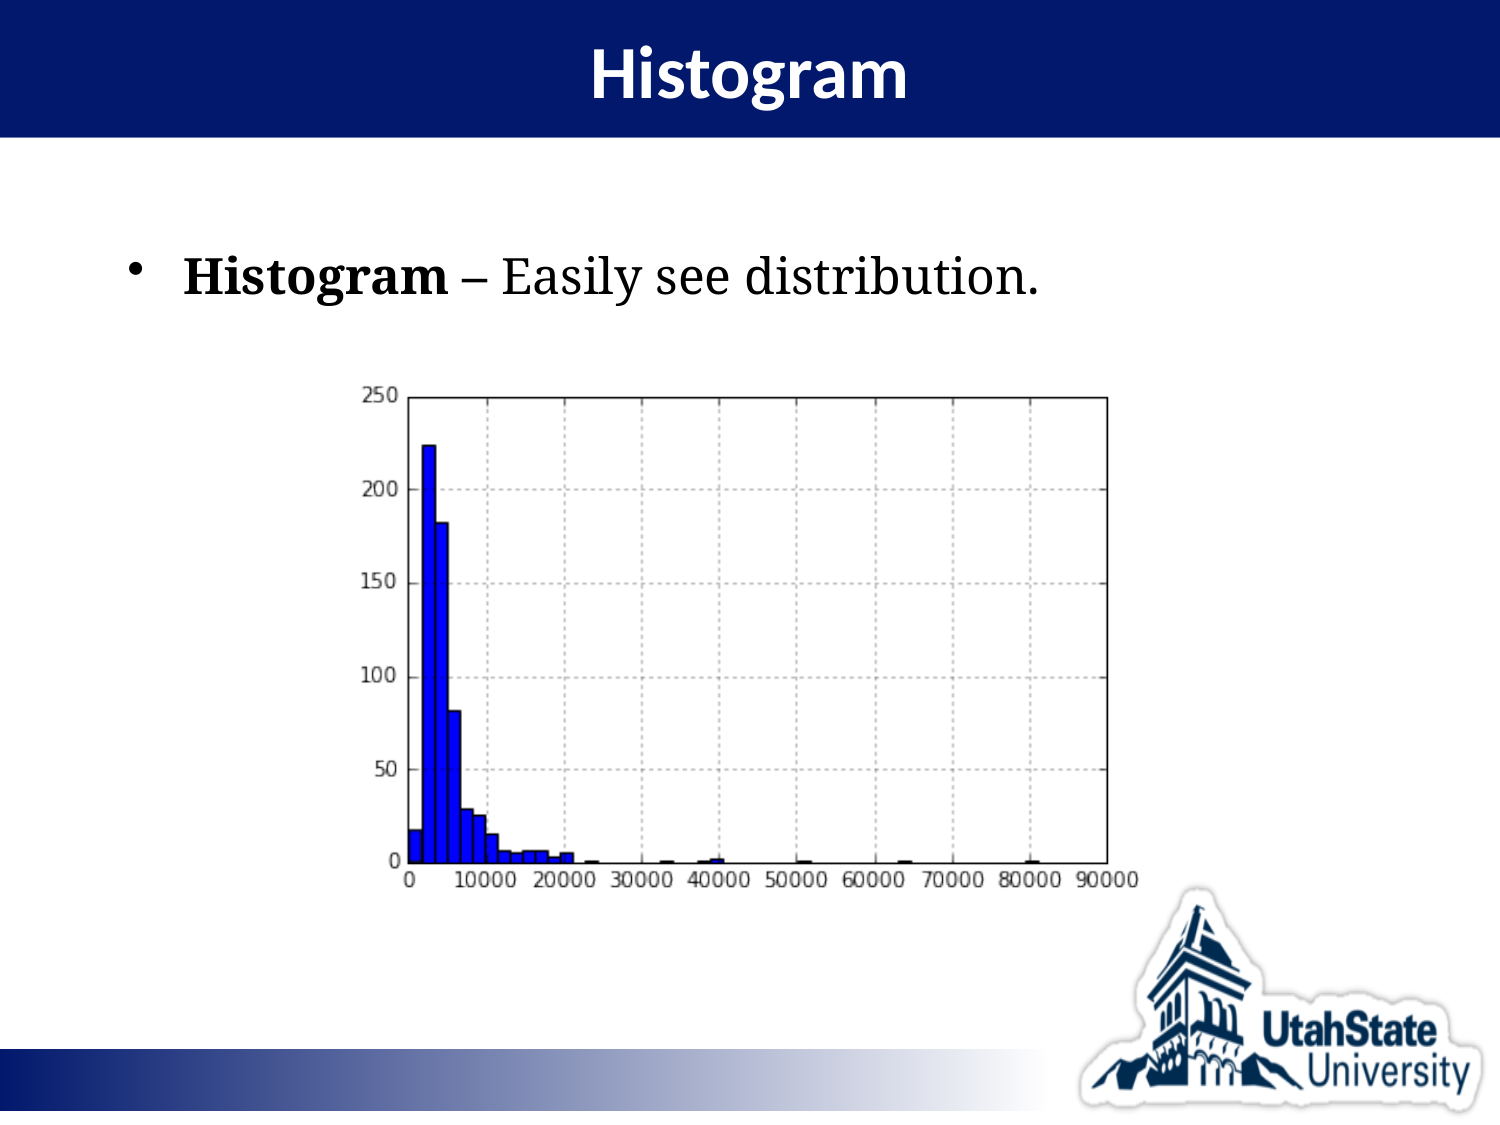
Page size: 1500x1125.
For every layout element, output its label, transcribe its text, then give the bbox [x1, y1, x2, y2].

title Histogram [0, 0, 1500, 138]
list Histogram – Easily see distribution. [112, 237, 1388, 1000]
picture [1060, 718, 1500, 1125]
picture [345, 372, 1155, 907]
